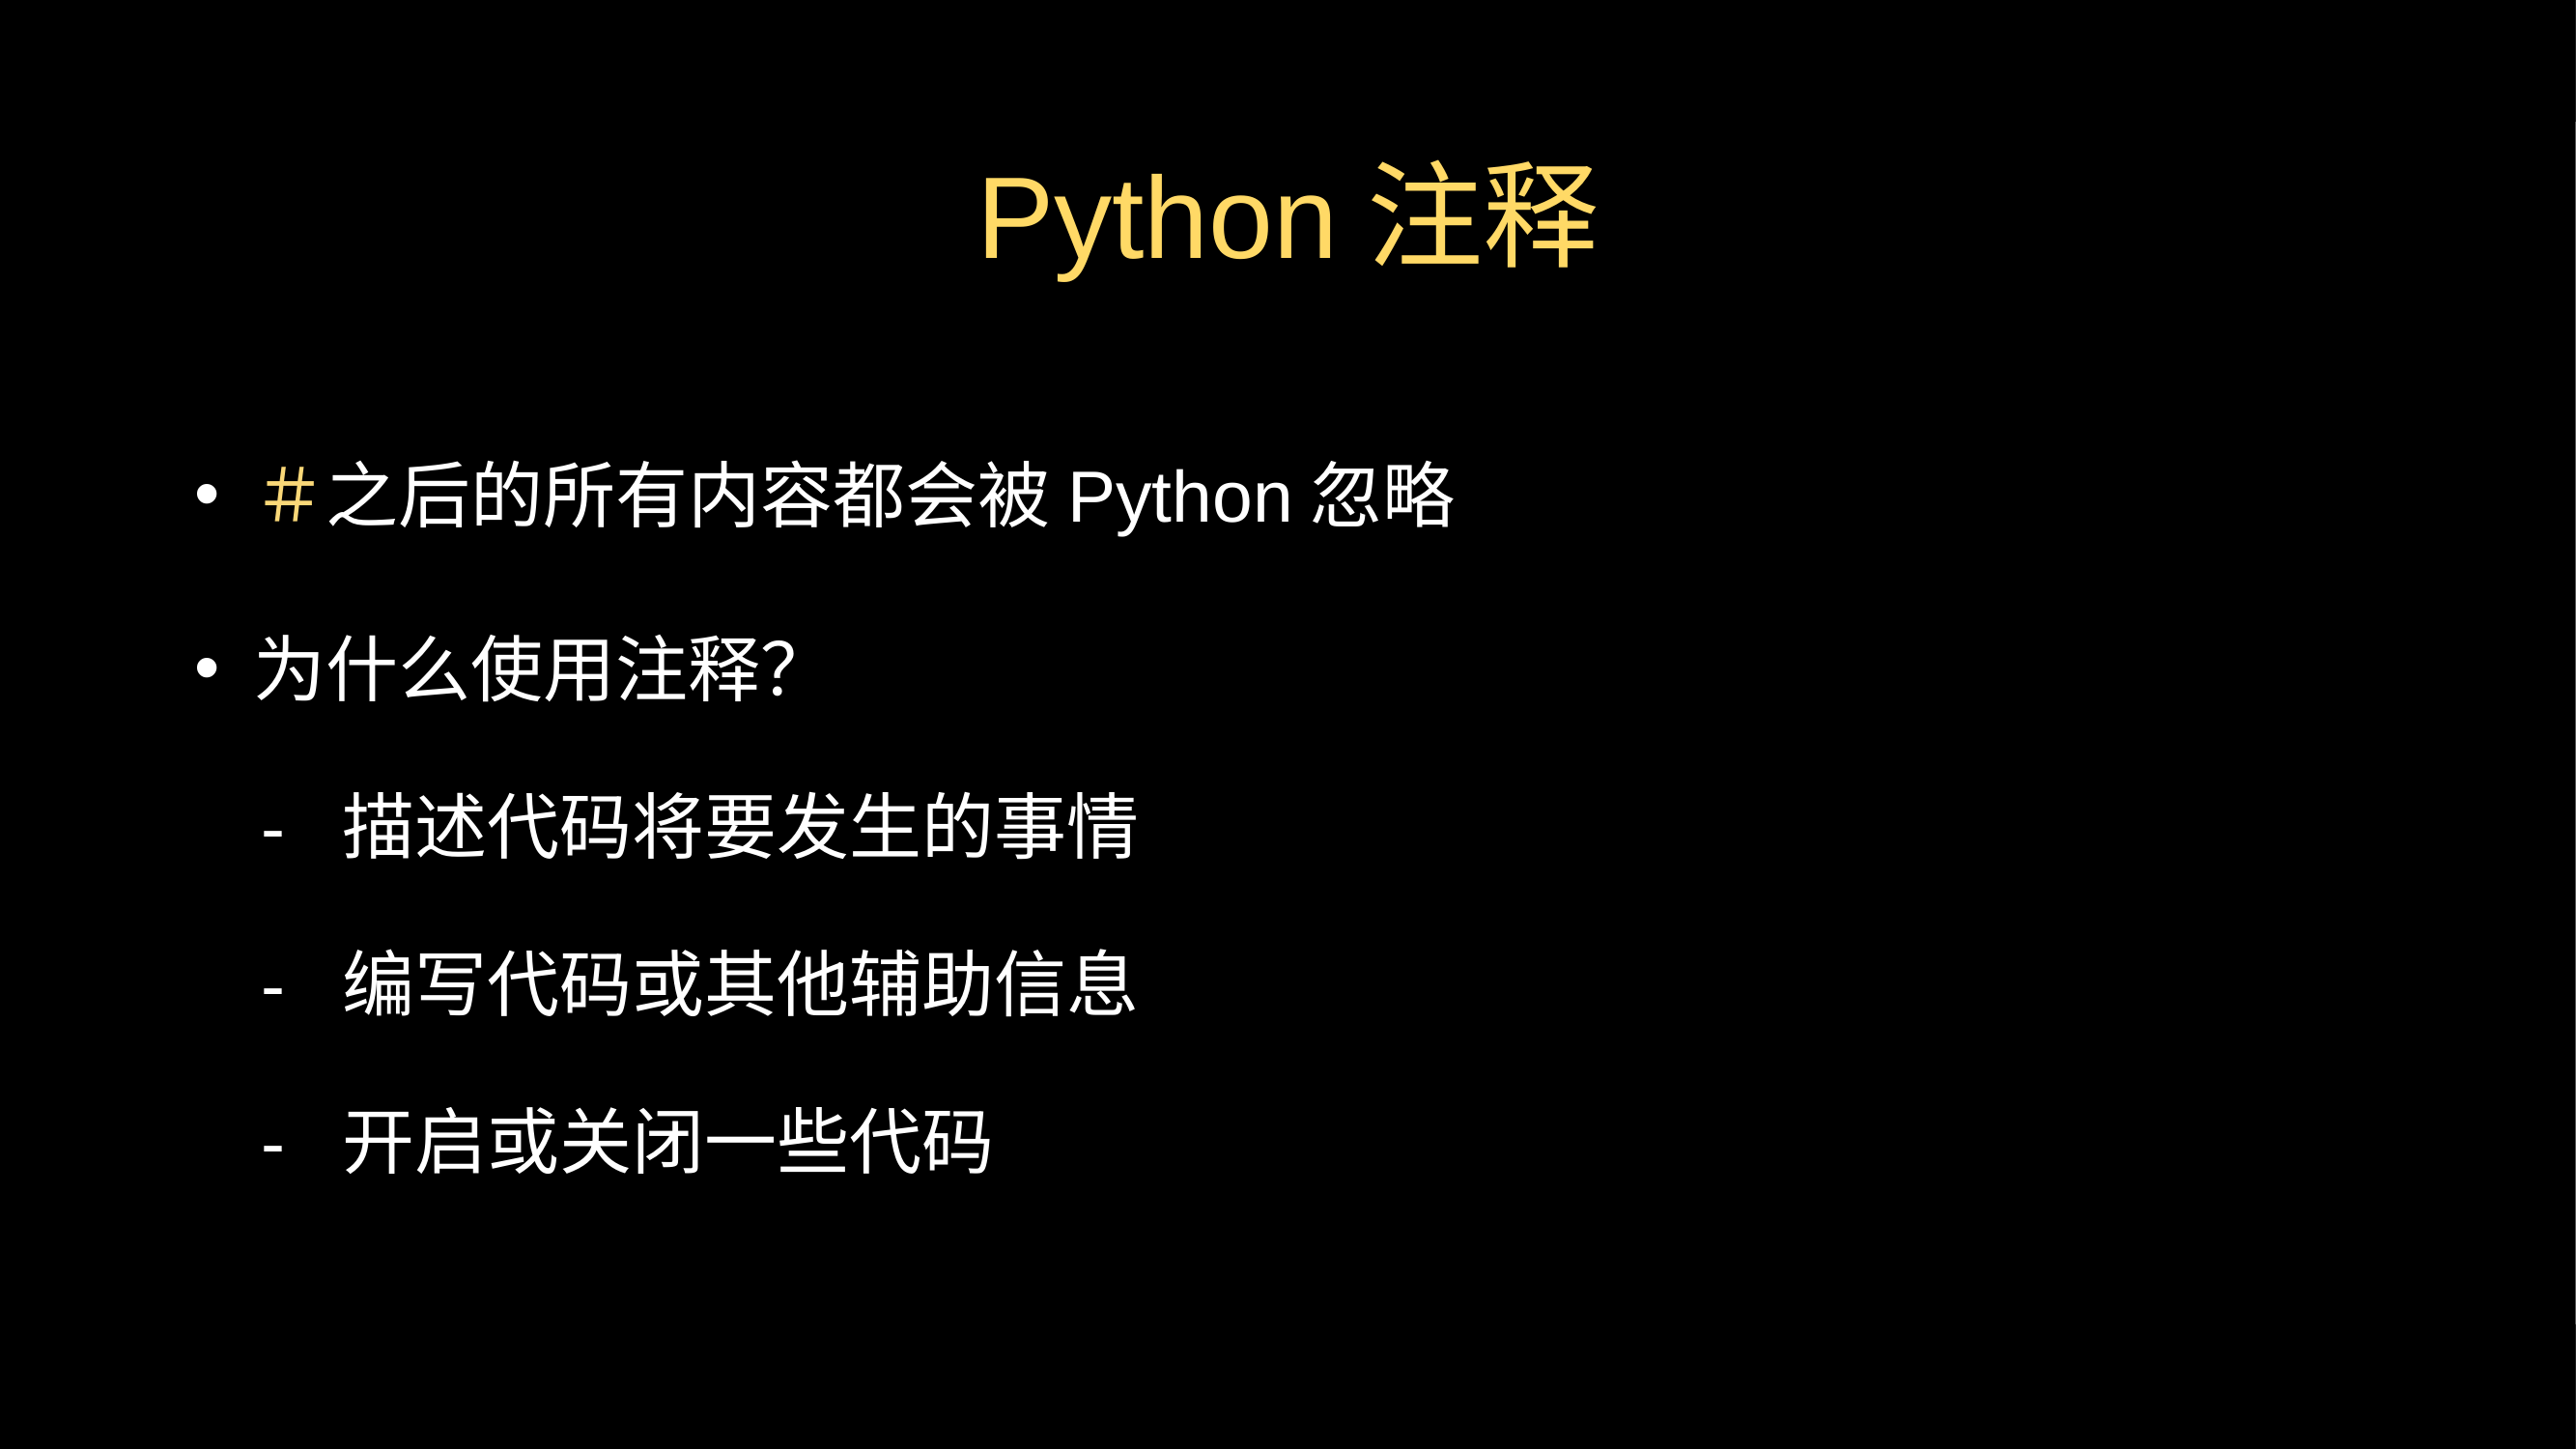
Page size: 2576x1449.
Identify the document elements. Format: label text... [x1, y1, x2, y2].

title Python注释 [127, 124, 2448, 300]
list ＃之后的所有内容都会被Python忽略 为什么使用注释？ - 描述代码将要发生的事情 - 编写代码或其他辅助信息 - 开启或关闭一些代码 [127, 337, 2448, 1295]
